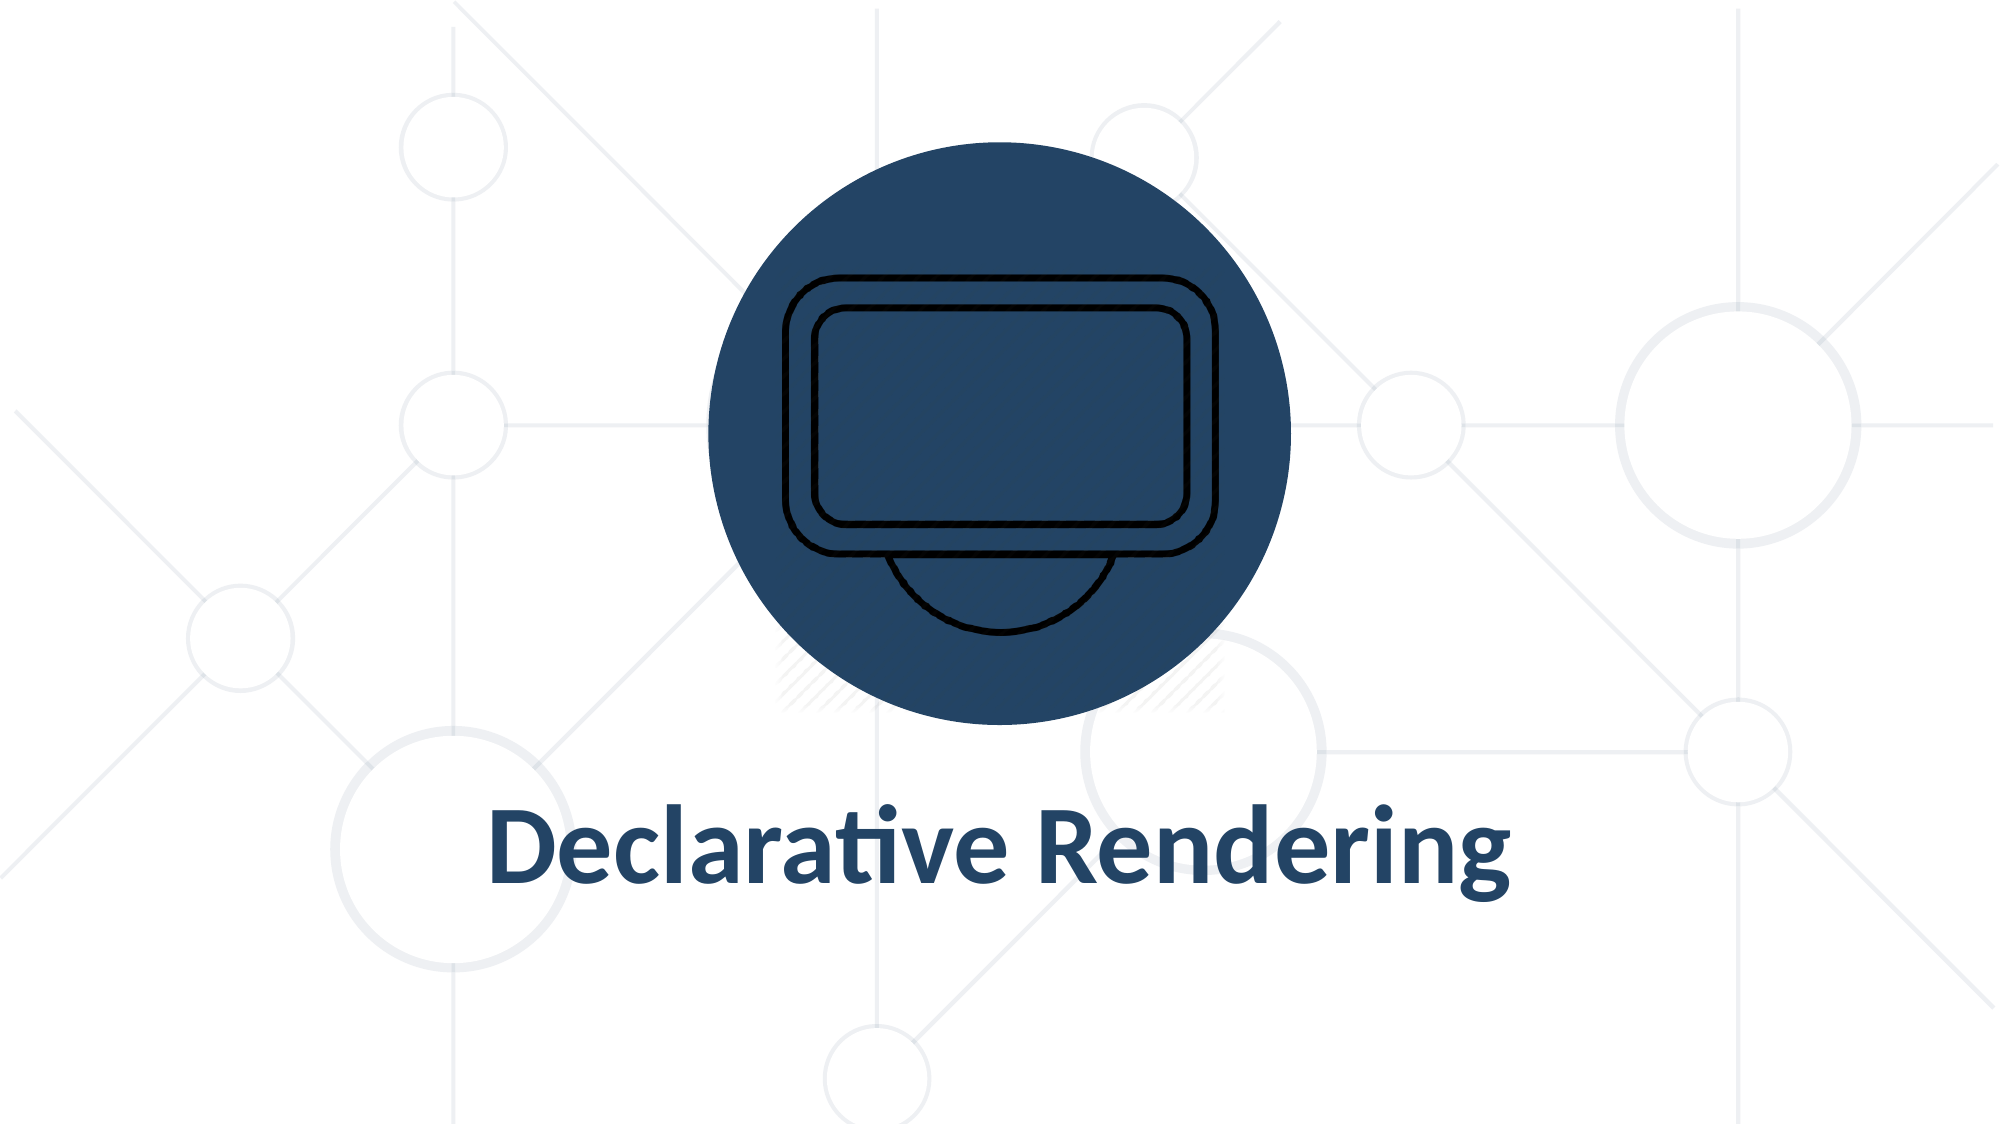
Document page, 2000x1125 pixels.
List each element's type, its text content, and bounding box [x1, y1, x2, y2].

picture [774, 262, 1225, 713]
list Declarative Rendering [100, 771, 1899, 898]
